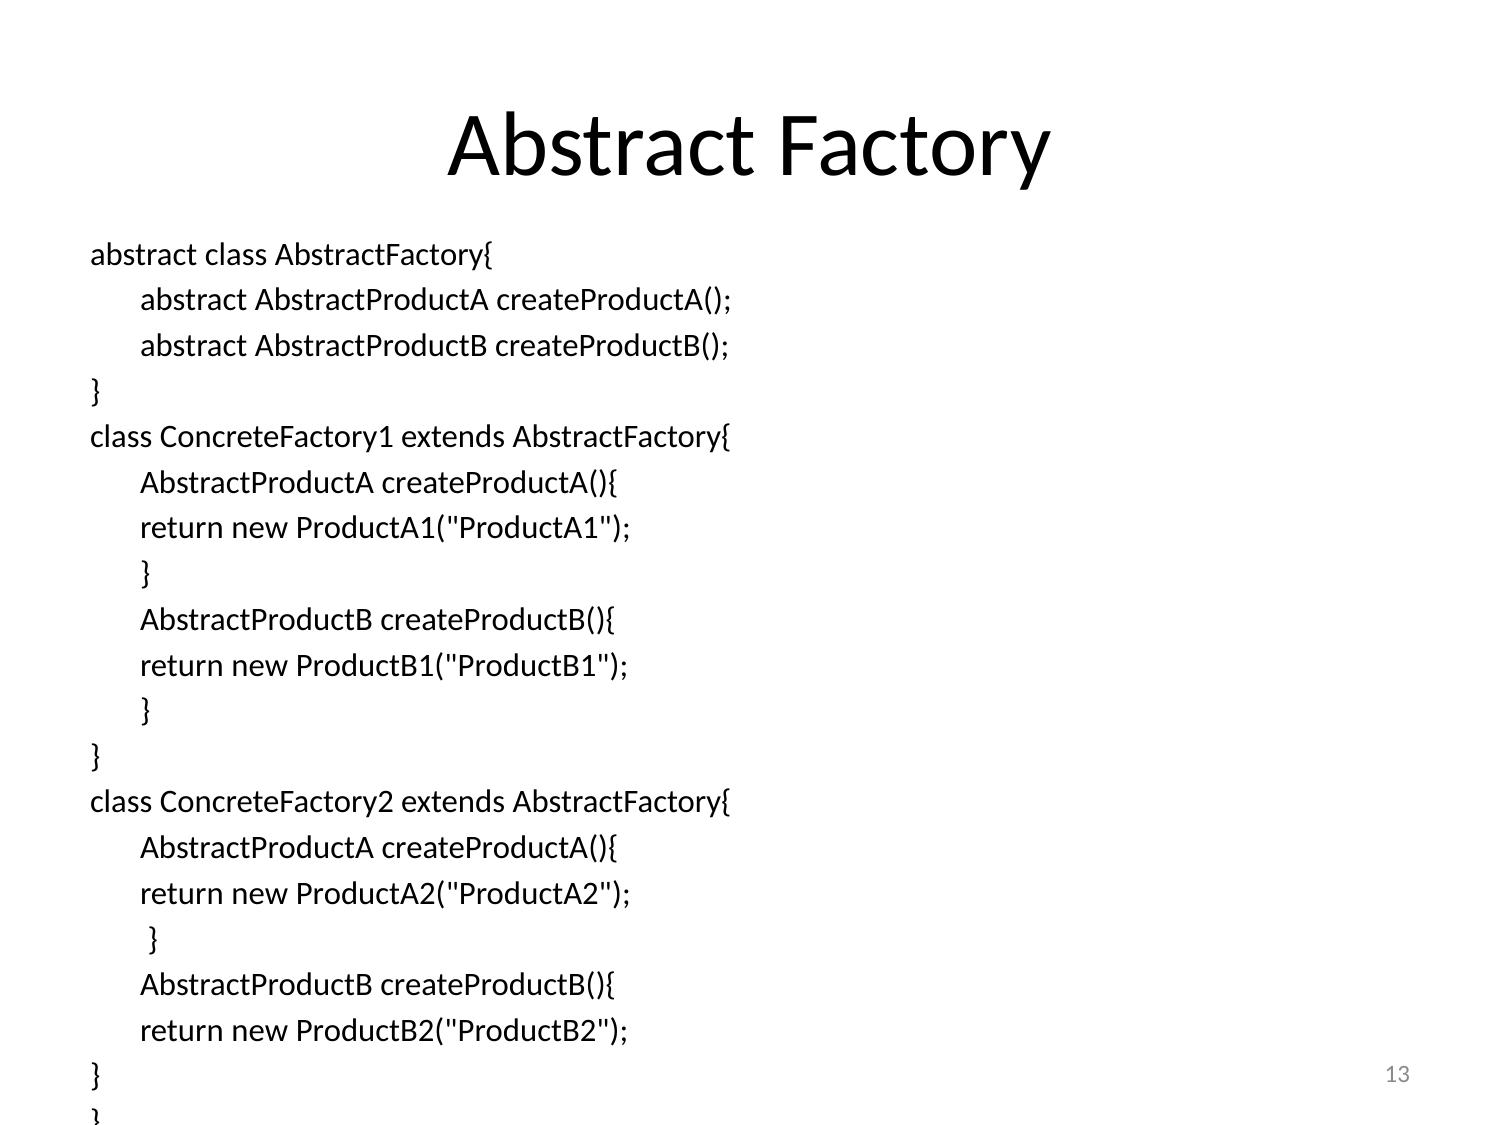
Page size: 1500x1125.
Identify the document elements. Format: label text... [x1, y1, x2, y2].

slide_number 13 [1074, 1042, 1425, 1103]
list abstract class AbstractFactory{ abstract AbstractProductA createProductA(); abstract AbstractProductB createProductB(); } class ConcreteFactory1 extends AbstractFactory{ AbstractProductA createProductA(){ return new ProductA1("ProductA1"); } AbstractProductB createProductB(){ return new ProductB1("ProductB1"); } } class ConcreteFactory2 extends AbstractFactory{ AbstractProductA createProductA(){ return new ProductA2("ProductA2"); } AbstractProductB createProductB(){ return new ProductB2("ProductB2"); } } [75, 224, 1425, 1125]
title Abstract Factory [75, 45, 1425, 224]
